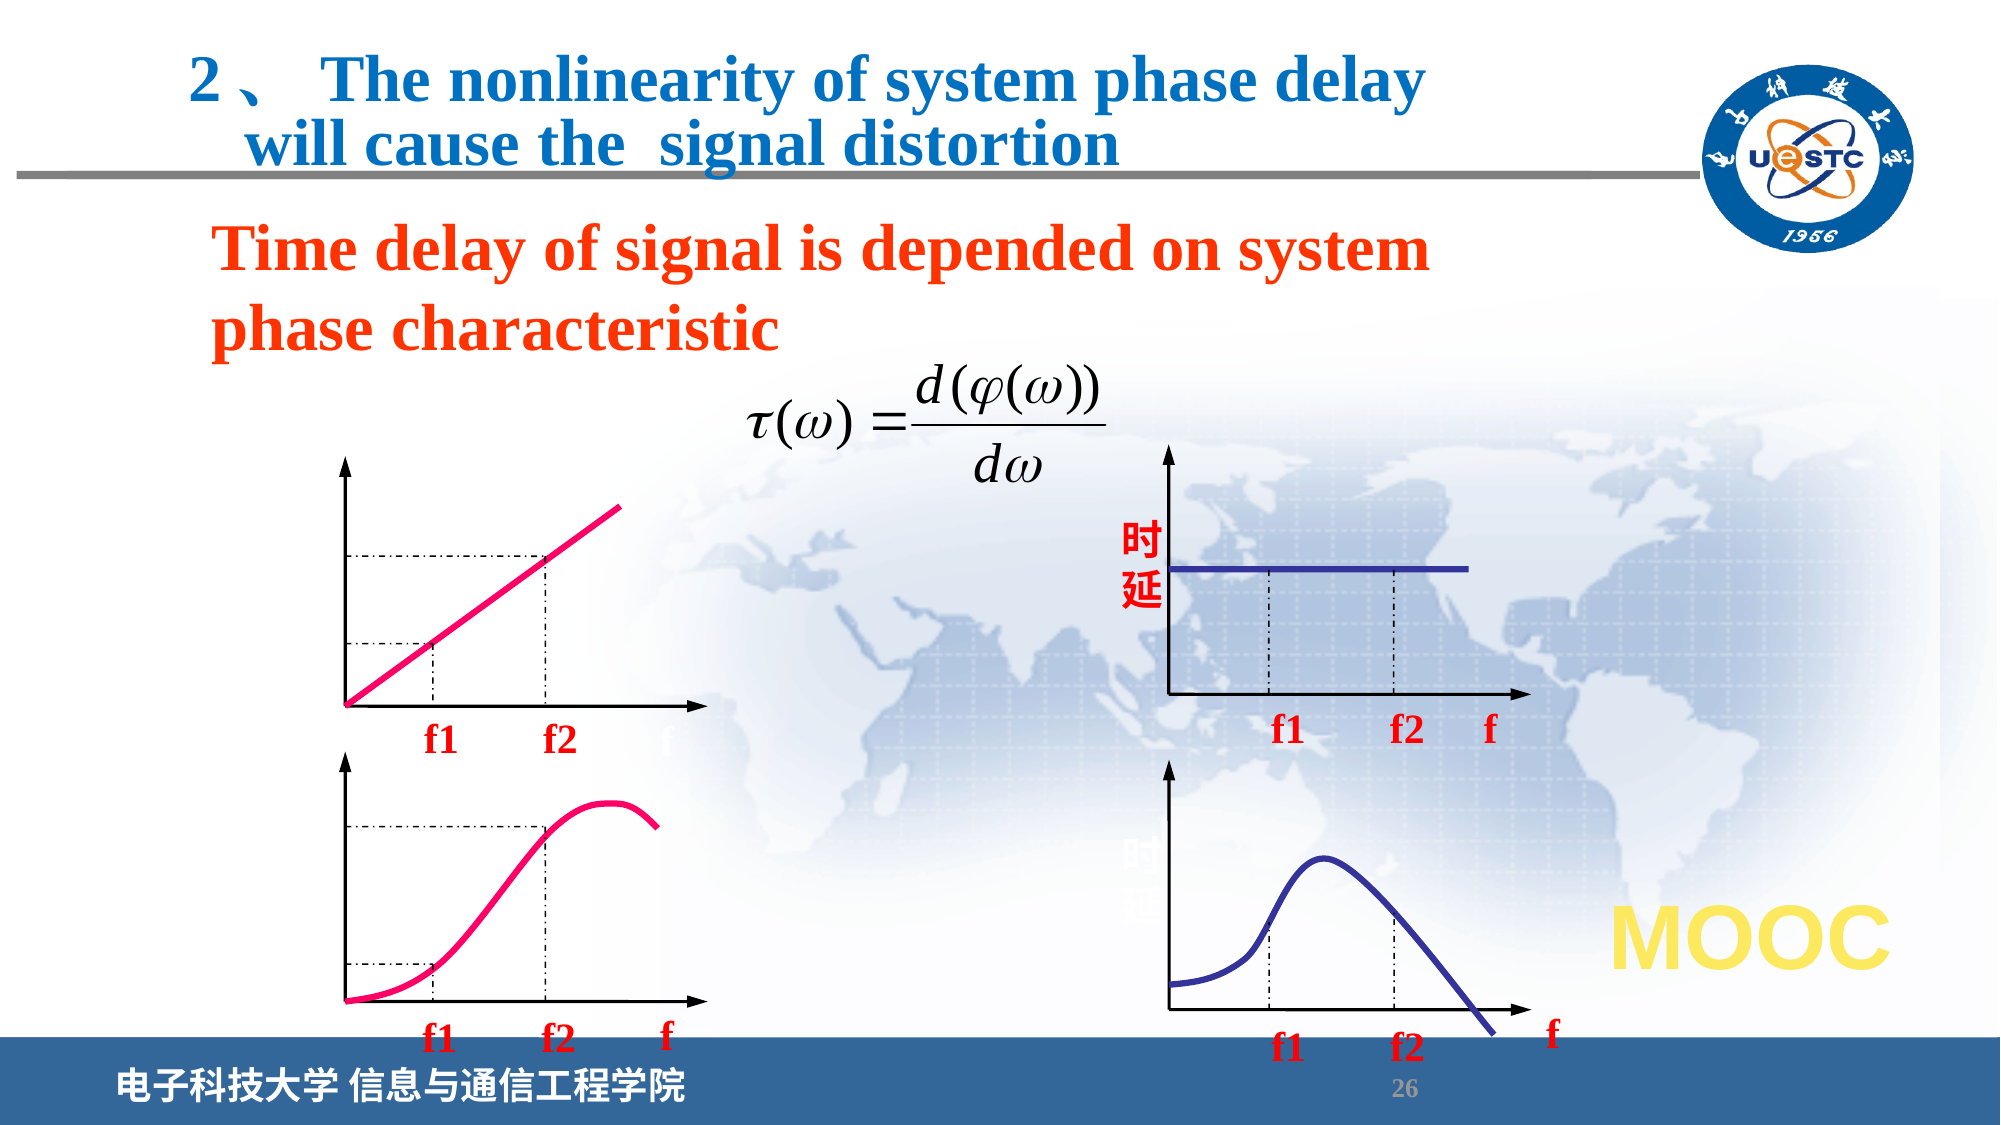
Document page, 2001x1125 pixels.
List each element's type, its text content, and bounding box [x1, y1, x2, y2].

picture [483, 371, 1106, 1037]
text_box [739, 349, 1116, 495]
list 2、The nonlinearity of system phase delay will cause the signal distortion [173, 42, 1511, 143]
picture [1116, 287, 1997, 1037]
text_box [1106, 759, 1582, 1078]
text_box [220, 455, 708, 750]
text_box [220, 751, 708, 1070]
text_box Time delay of signal is depended on system phase characteristic [196, 196, 1449, 371]
picture [1679, 56, 1968, 262]
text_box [1106, 444, 1532, 759]
text_box MOOC [1593, 870, 1909, 995]
